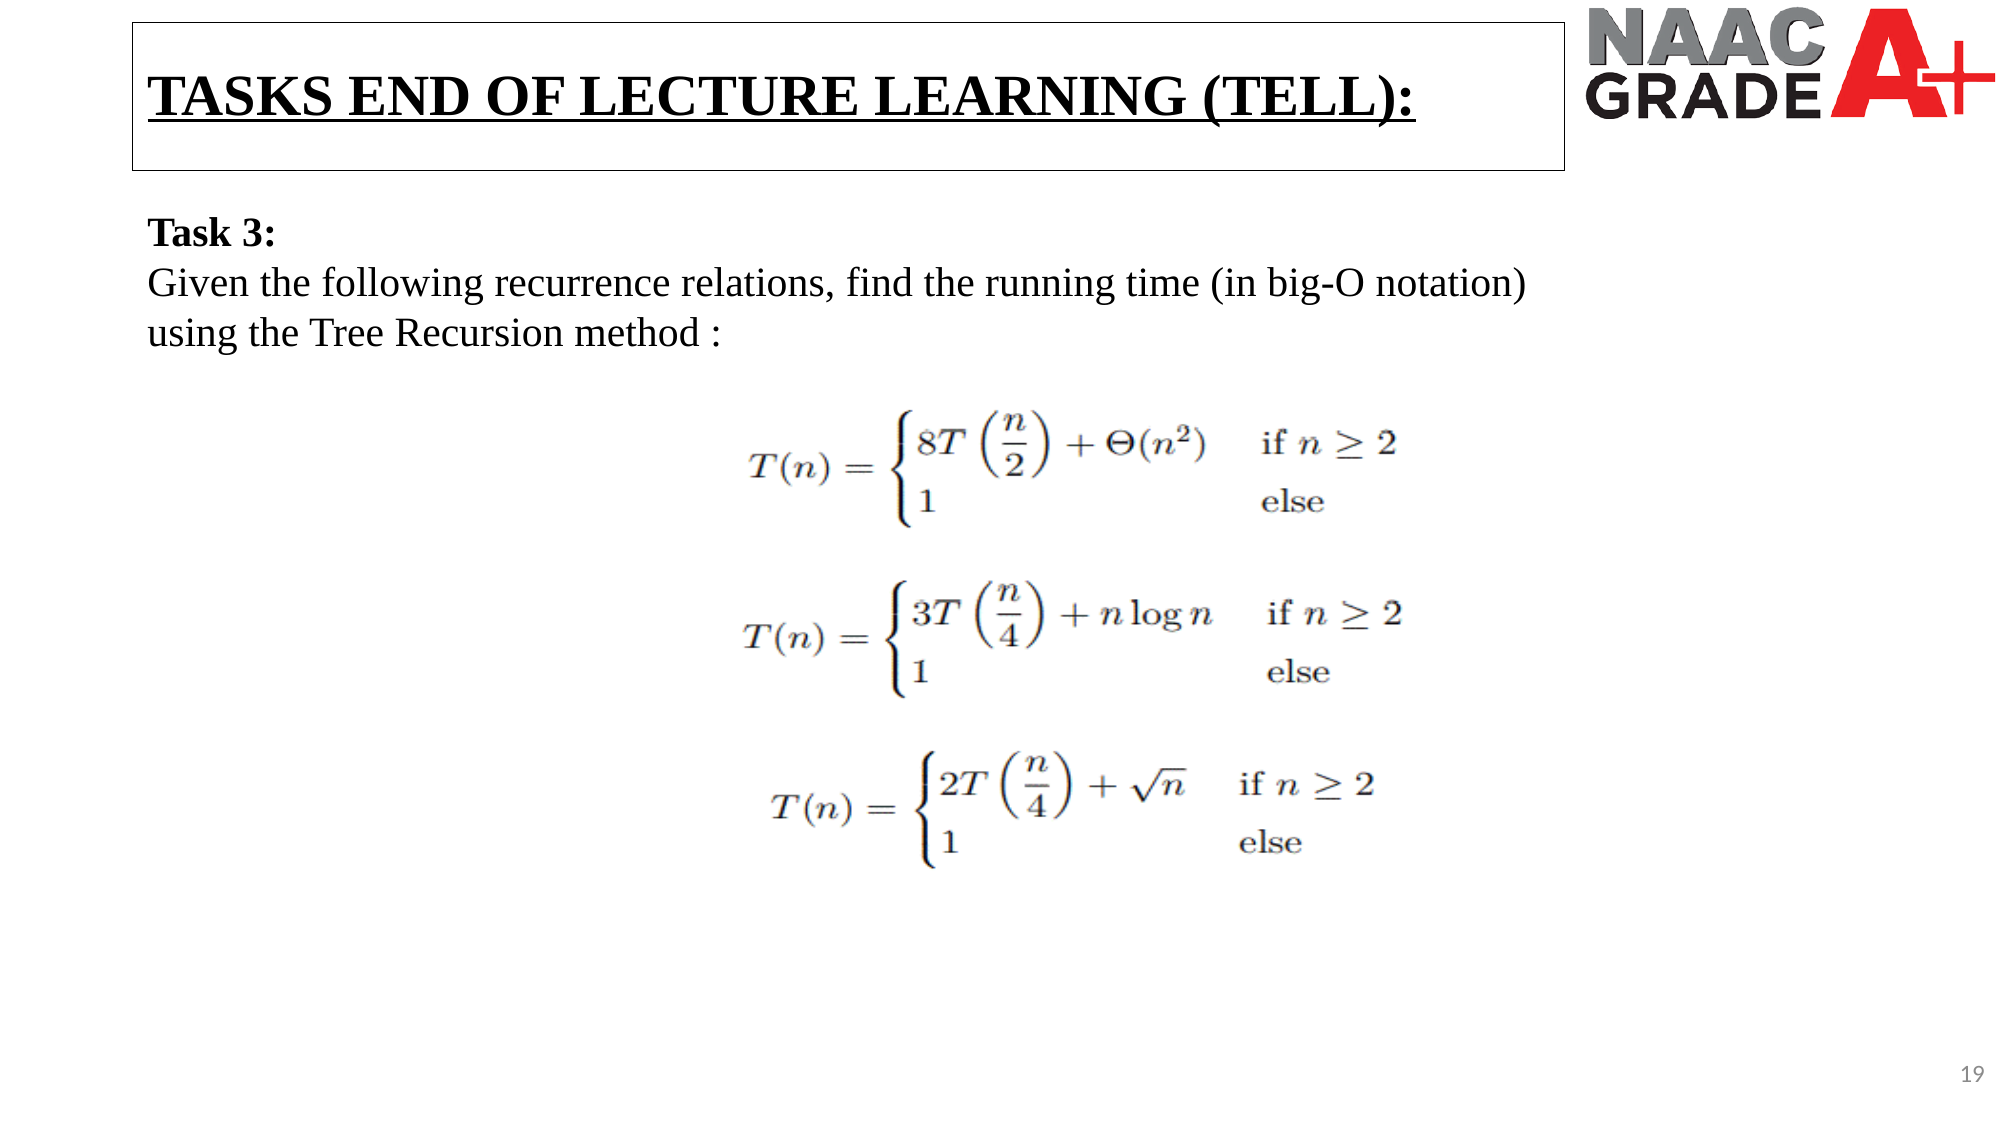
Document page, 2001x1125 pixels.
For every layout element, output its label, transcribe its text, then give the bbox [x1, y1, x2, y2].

title TASKS END OF LECTURE LEARNING (TELL): [132, 22, 1565, 171]
picture [1585, 6, 1998, 119]
slide_number 19 [1550, 1042, 2000, 1103]
text_box Task 3: Given the following recurrence relations, find the running time (in big-O notation) using the Tree Recursion method : [132, 197, 1565, 413]
picture [665, 376, 1599, 889]
